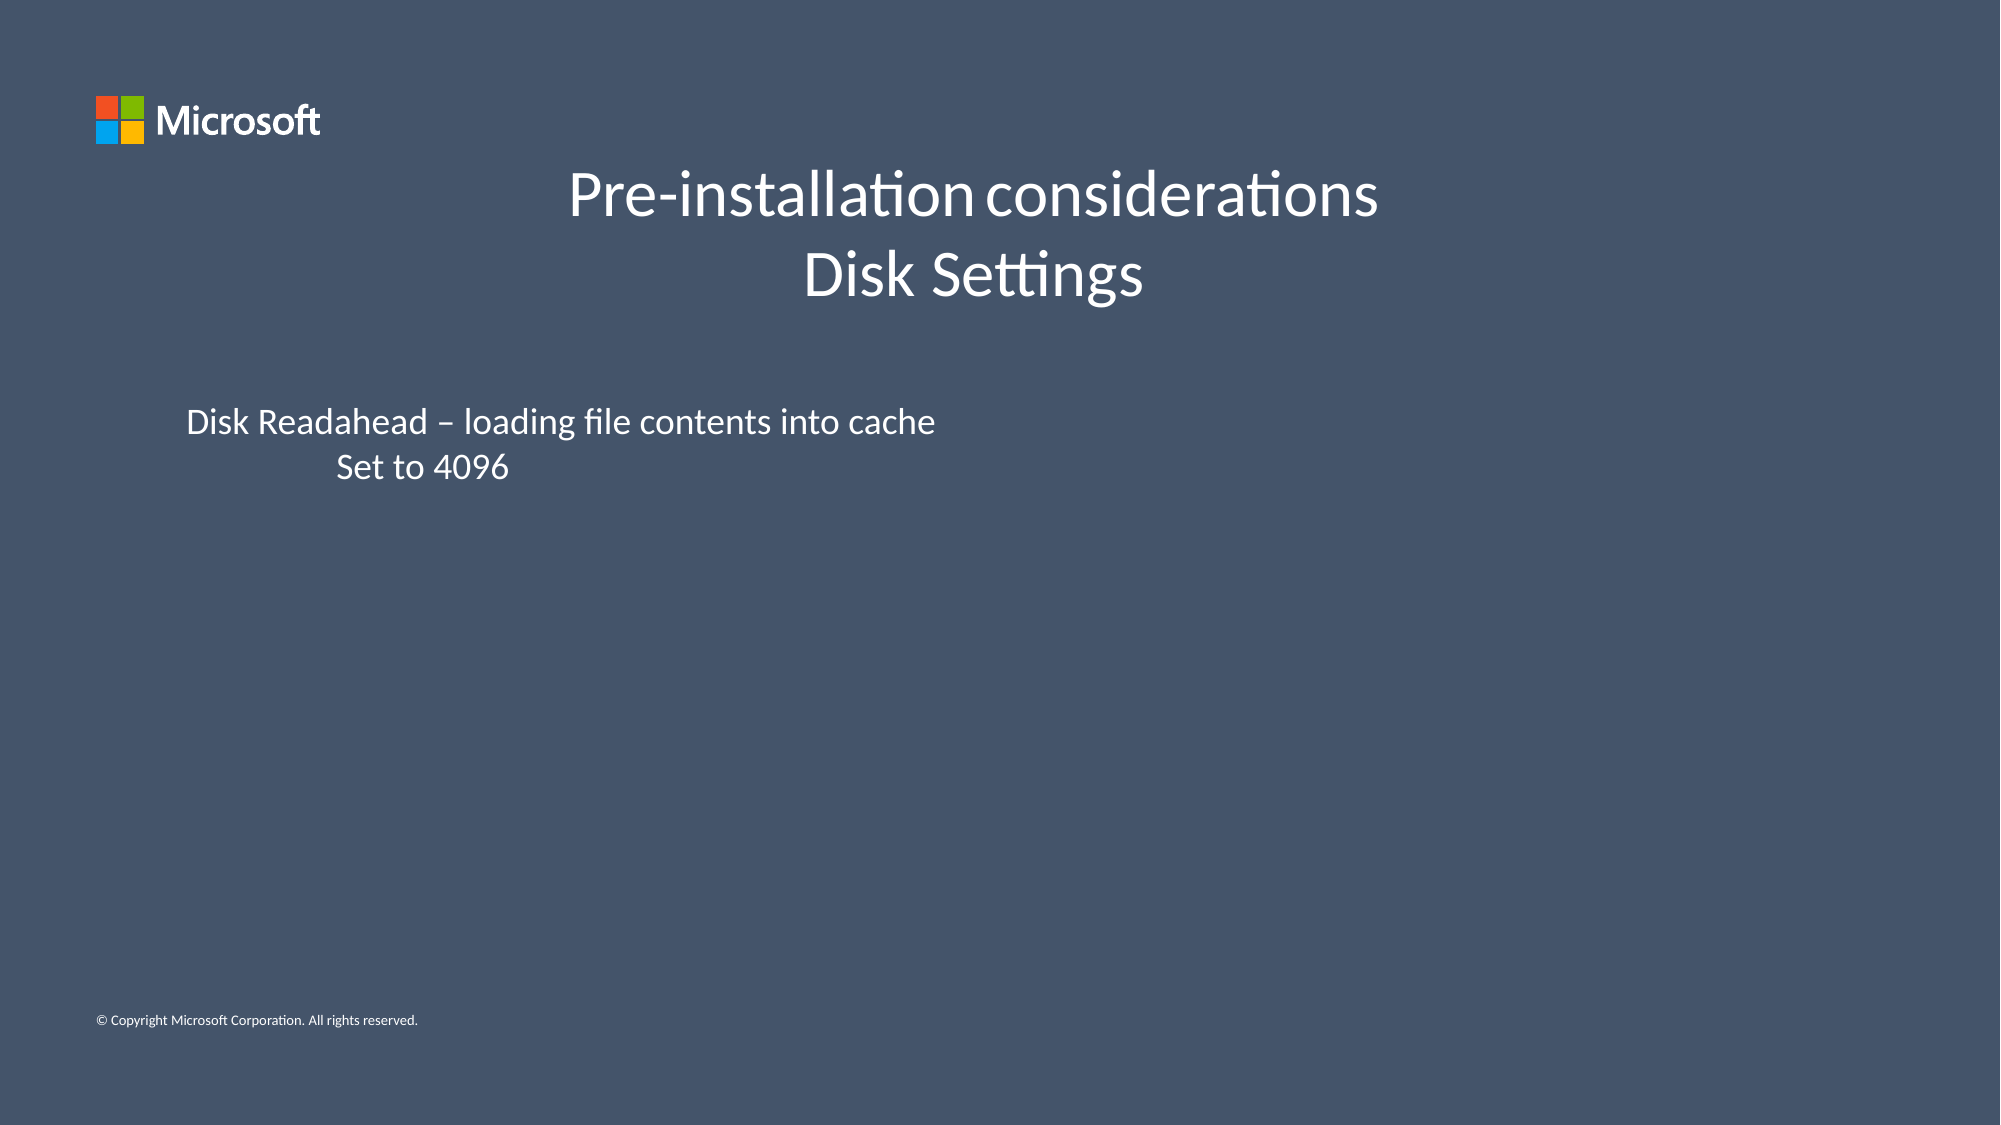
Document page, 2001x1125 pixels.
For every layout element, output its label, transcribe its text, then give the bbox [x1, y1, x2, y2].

text_box Disk Readahead – loading file contents into cache Set to 4096 [171, 389, 1120, 494]
text_box Pre-installation considerations Disk Settings [500, 142, 1448, 317]
